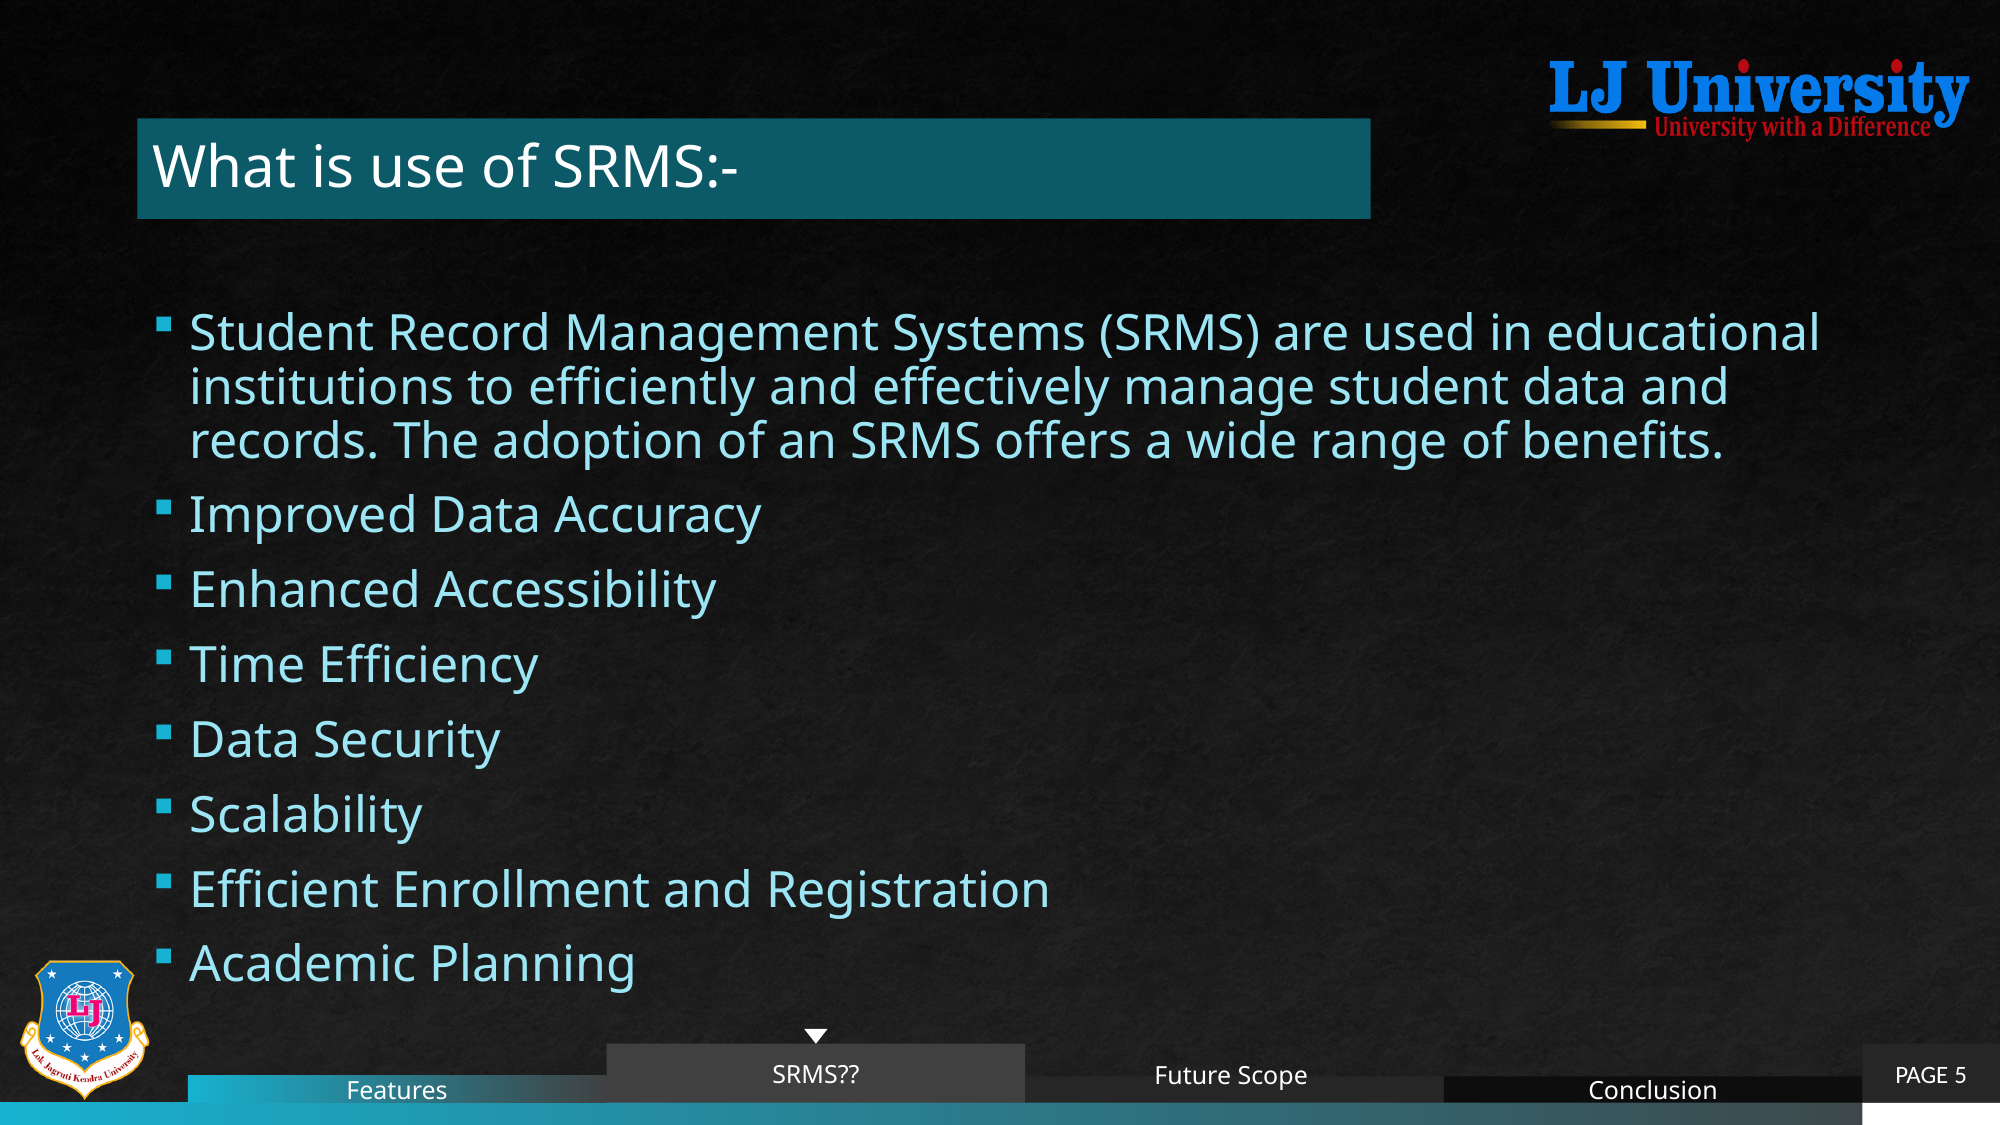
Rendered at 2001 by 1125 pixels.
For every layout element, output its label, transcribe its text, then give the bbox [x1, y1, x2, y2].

text_box Features [187, 1075, 606, 1104]
list Student Record Management Systems (SRMS) are used in educational institutions to efficiently and effectively manage student data and records. The adoption of an SRMS offers a wide range of benefits. Improved Data Accuracy Enhanced Accessibility Time Efficiency Data Security Scalability Efficient Enrollment and Registration Academic Planning [137, 299, 1863, 1014]
slide_number PAGE 5 [1862, 1043, 2000, 1103]
text_box SRMS?? [606, 1042, 1026, 1104]
text_box [802, 1027, 830, 1042]
text_box Future Scope [1024, 1075, 1443, 1104]
picture [0, 0, 2000, 1103]
title What is use of SRMS:- [137, 118, 1371, 219]
text_box Conclusion [1443, 1075, 1863, 1104]
